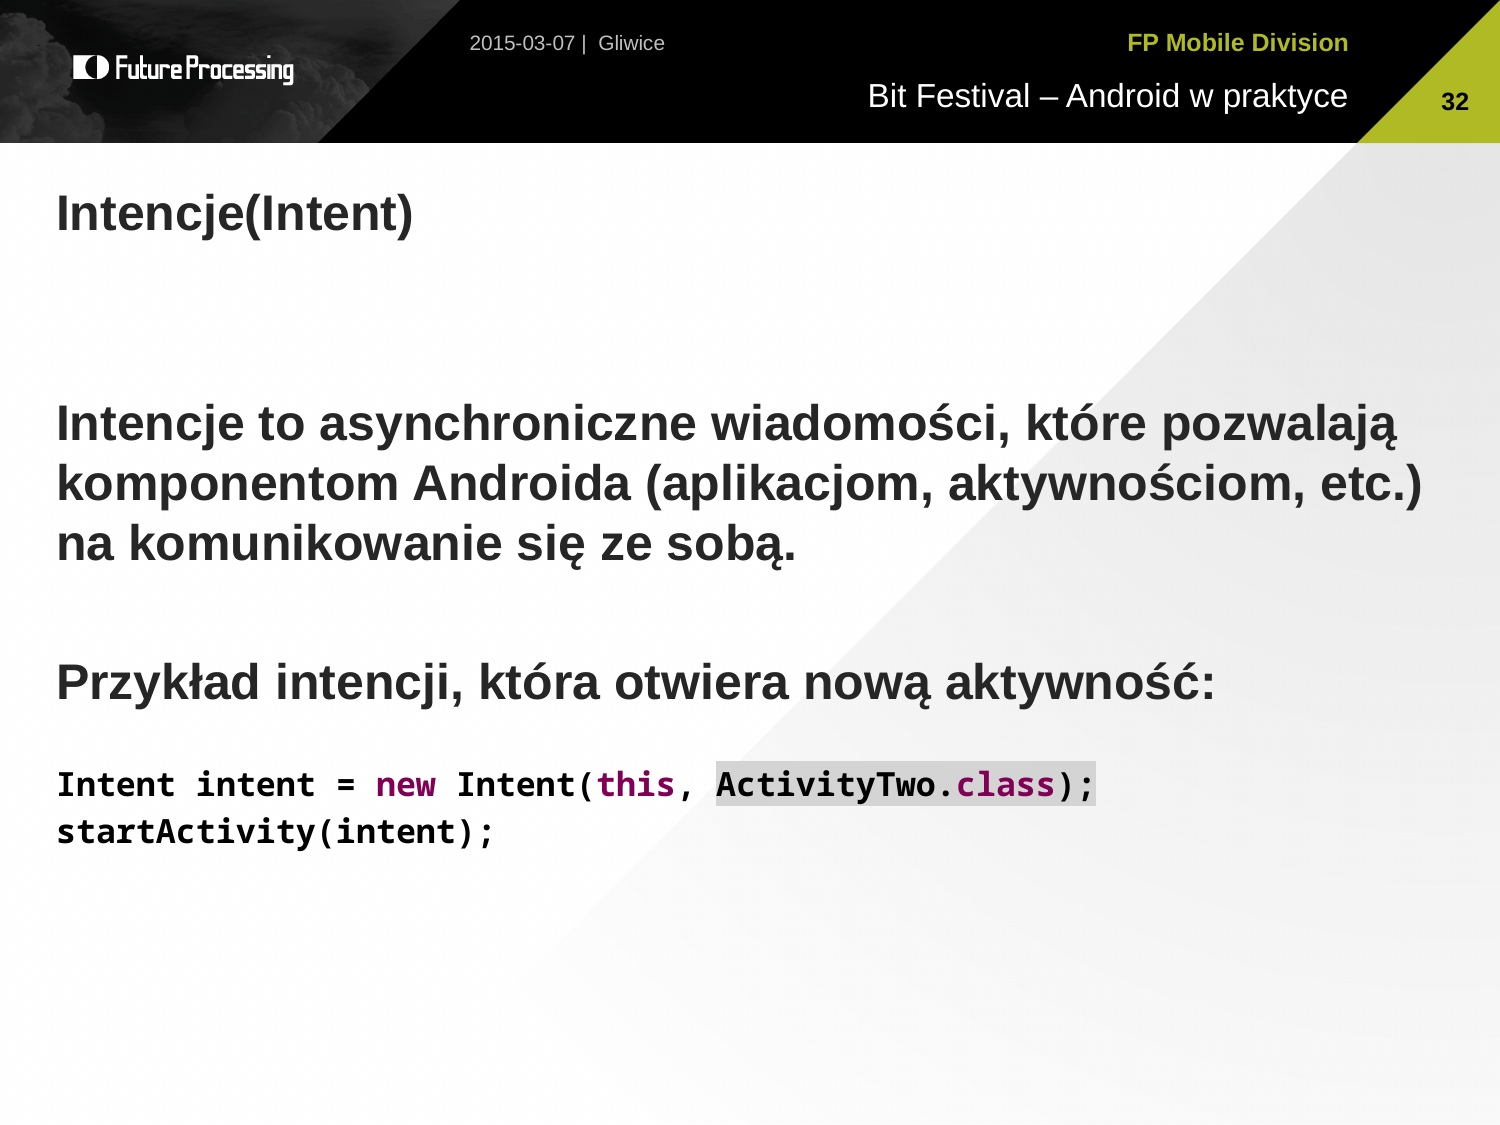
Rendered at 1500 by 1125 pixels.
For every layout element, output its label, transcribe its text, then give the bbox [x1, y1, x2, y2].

picture [0, 0, 1500, 1125]
slide_number 32 [1416, 78, 1495, 123]
list Intencje(Intent) Intencje to asynchroniczne wiadomości, które pozwalają komponentom Androida (aplikacjom, aktywnościom, etc.) na komunikowanie się ze sobą. Przykład intencji, która otwiera nową aktywność: Intent intent = new Intent(this, ActivityTwo.class); startActivity(intent); [41, 172, 1459, 1071]
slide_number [454, 19, 779, 66]
